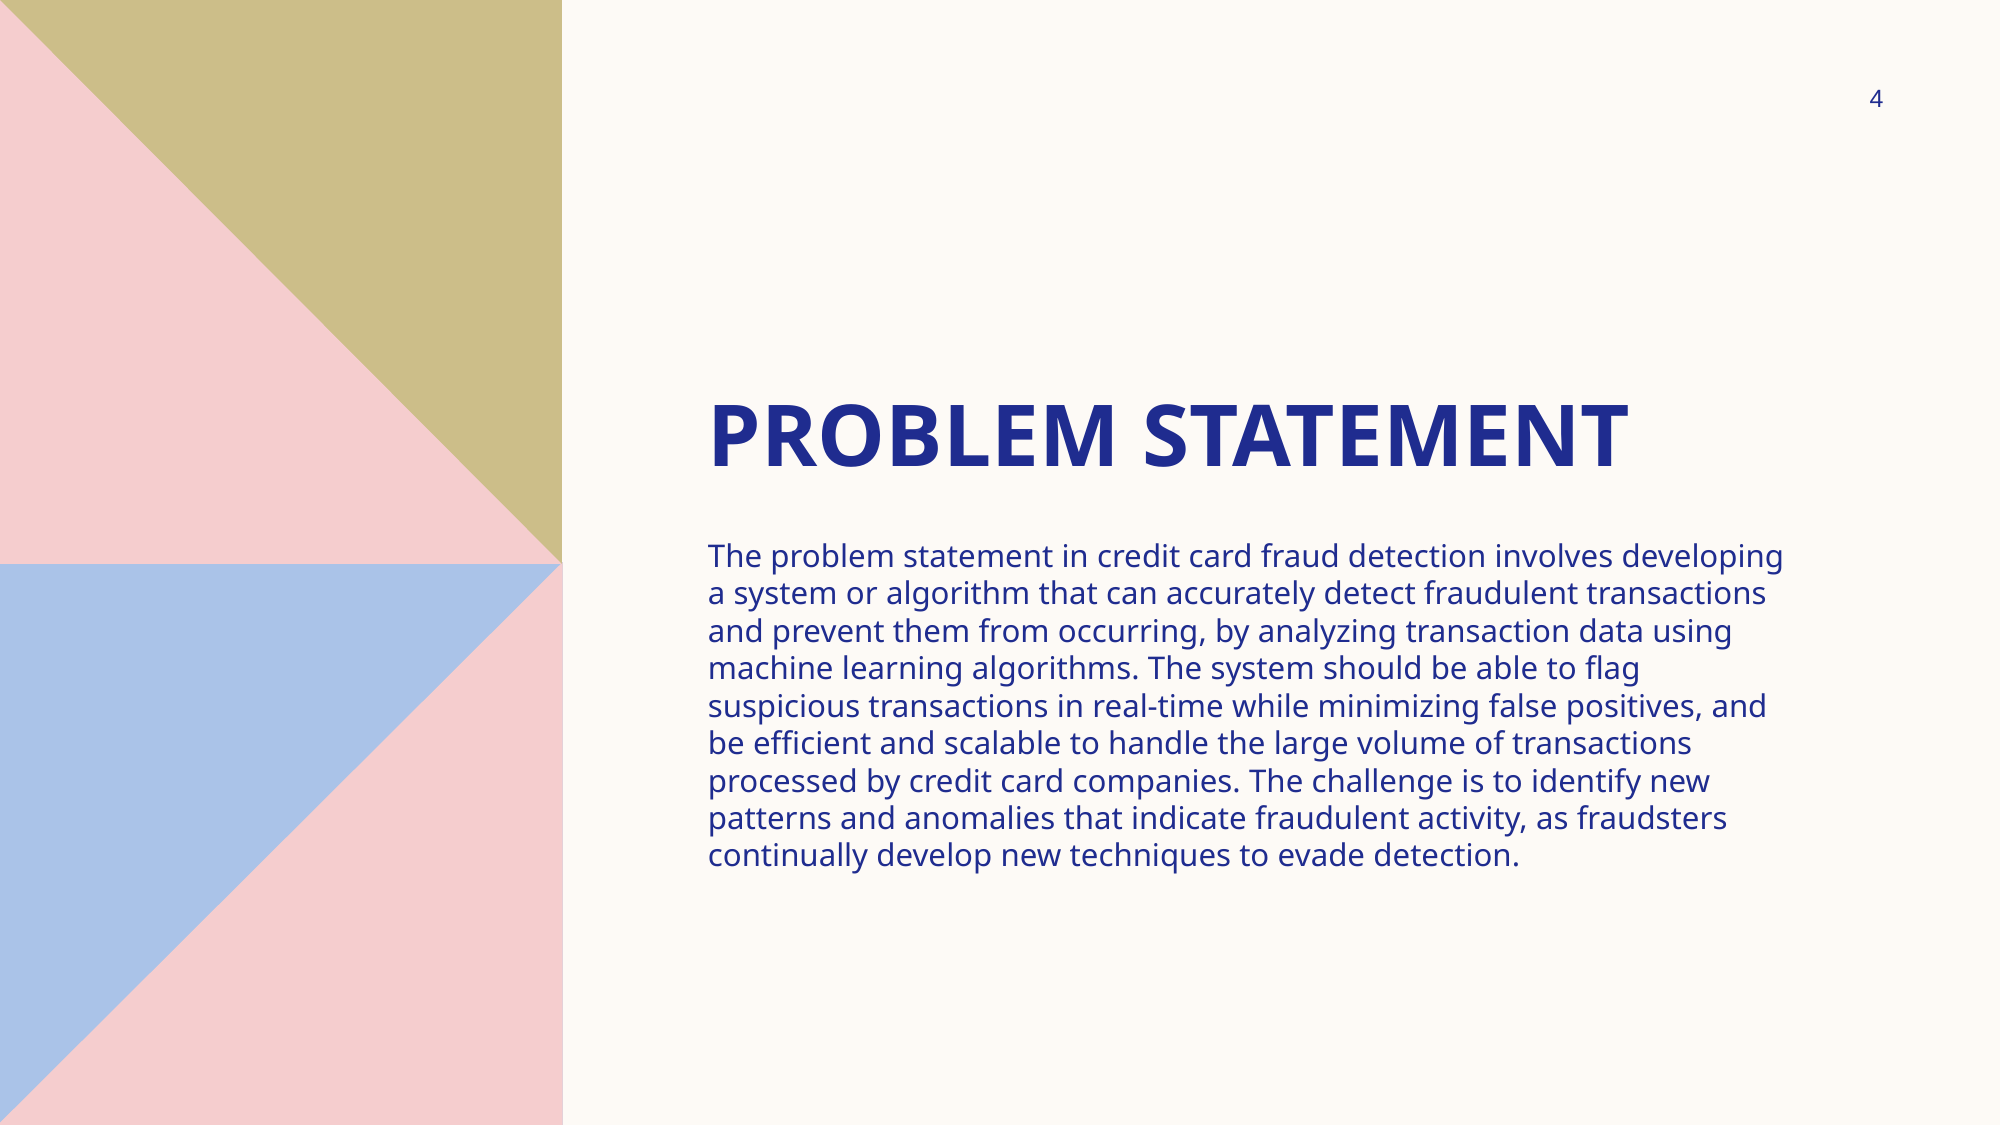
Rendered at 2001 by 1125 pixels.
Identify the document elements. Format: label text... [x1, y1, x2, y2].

list The problem statement in credit card fraud detection involves developing a system or algorithm that can accurately detect fraudulent transactions and prevent them from occurring, by analyzing transaction data using machine learning algorithms. The system should be able to flag suspicious transactions in real-time while minimizing false positives, and be efficient and scalable to handle the large volume of transactions processed by credit card companies. The challenge is to identify new patterns and anomalies that indicate fraudulent activity, as fraudsters continually develop new techniques to evade detection. [693, 528, 1803, 972]
title Problem Statement [693, 373, 1803, 500]
slide_number 4 [1795, 75, 1958, 120]
